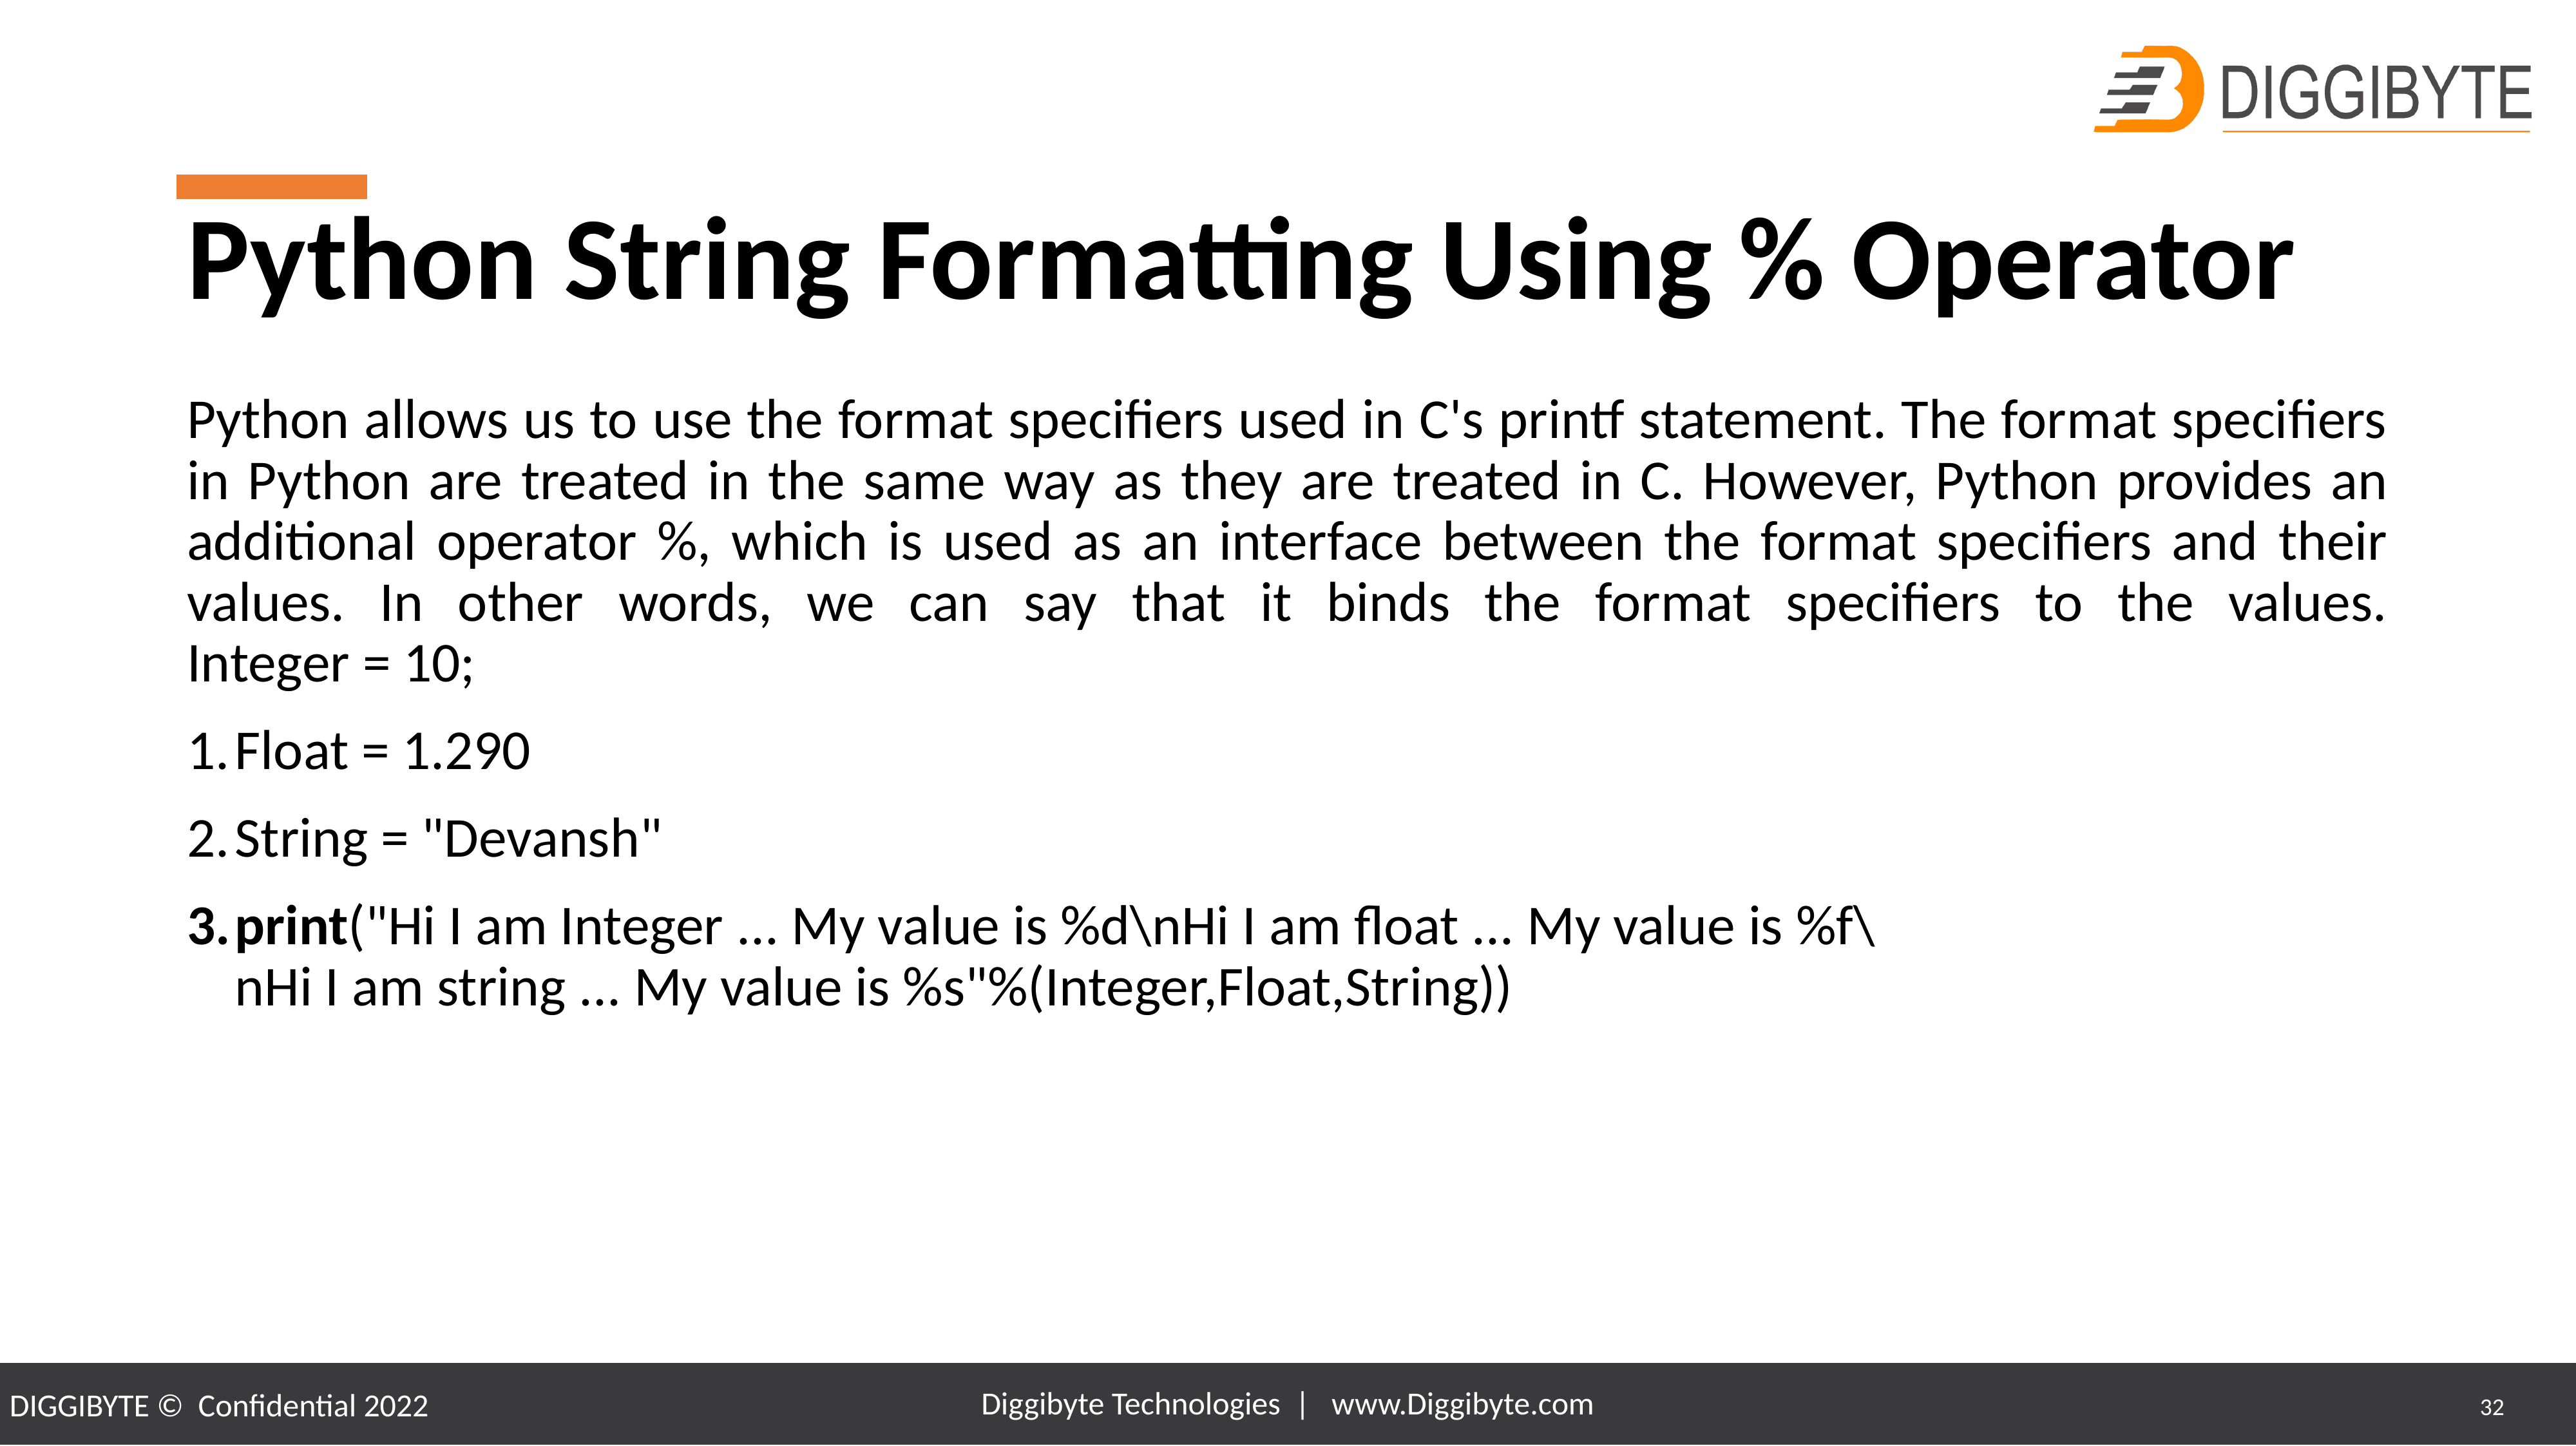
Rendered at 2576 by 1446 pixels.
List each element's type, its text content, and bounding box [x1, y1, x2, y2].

title Python String Formatting Using % Operator [177, 166, 2399, 357]
footer Diggibyte Technologies | www.Diggibyte.com [853, 1363, 1723, 1440]
slide_number 32 [2456, 1367, 2528, 1444]
picture [2054, 0, 2558, 231]
list Python allows us to use the format specifiers used in C's printf statement. The format specifiers in Python are treated in the same way as they are treated in C. However, Python provides an additional operator %, which is used as an interface between the format specifiers and their values. In other words, we can say that it binds the format specifiers to the values. Integer = 10; Float = 1.290 String = "Devansh" print("Hi I am Integer ... My value is %d\nHi I am float ... My value is %f\nHi I am string ... My value is %s"%(Integer,Float,String)) [177, 385, 2399, 1302]
